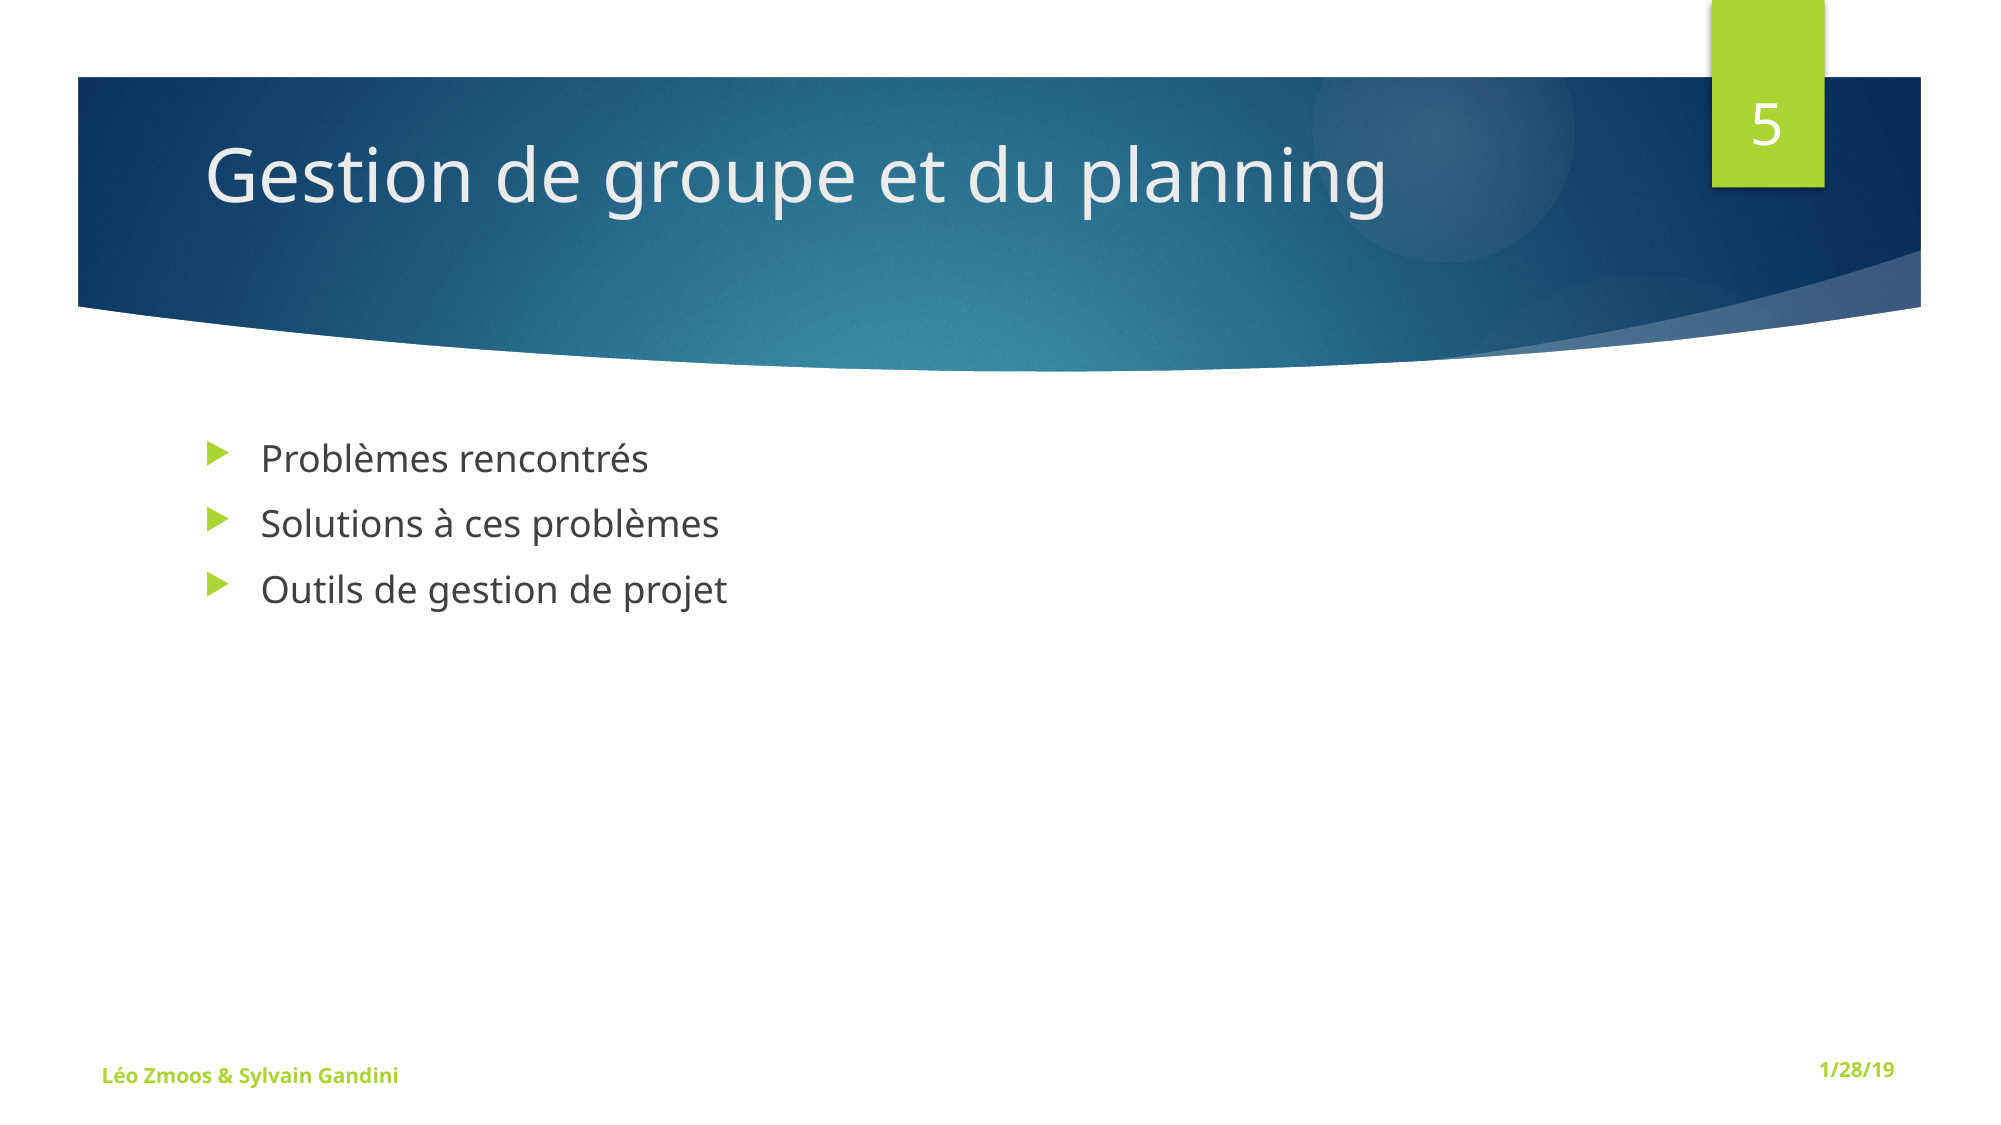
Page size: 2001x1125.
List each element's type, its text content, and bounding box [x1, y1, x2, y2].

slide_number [1747, 1048, 1910, 1099]
slide_number 5 [1698, 48, 1836, 175]
title Gestion de groupe et du planning [189, 159, 1627, 276]
footer Léo Zmoos & Sylvain Gandini [86, 1048, 720, 1099]
list Problèmes rencontrés Solutions à ces problèmes Outils de gestion de projet [189, 427, 1627, 988]
